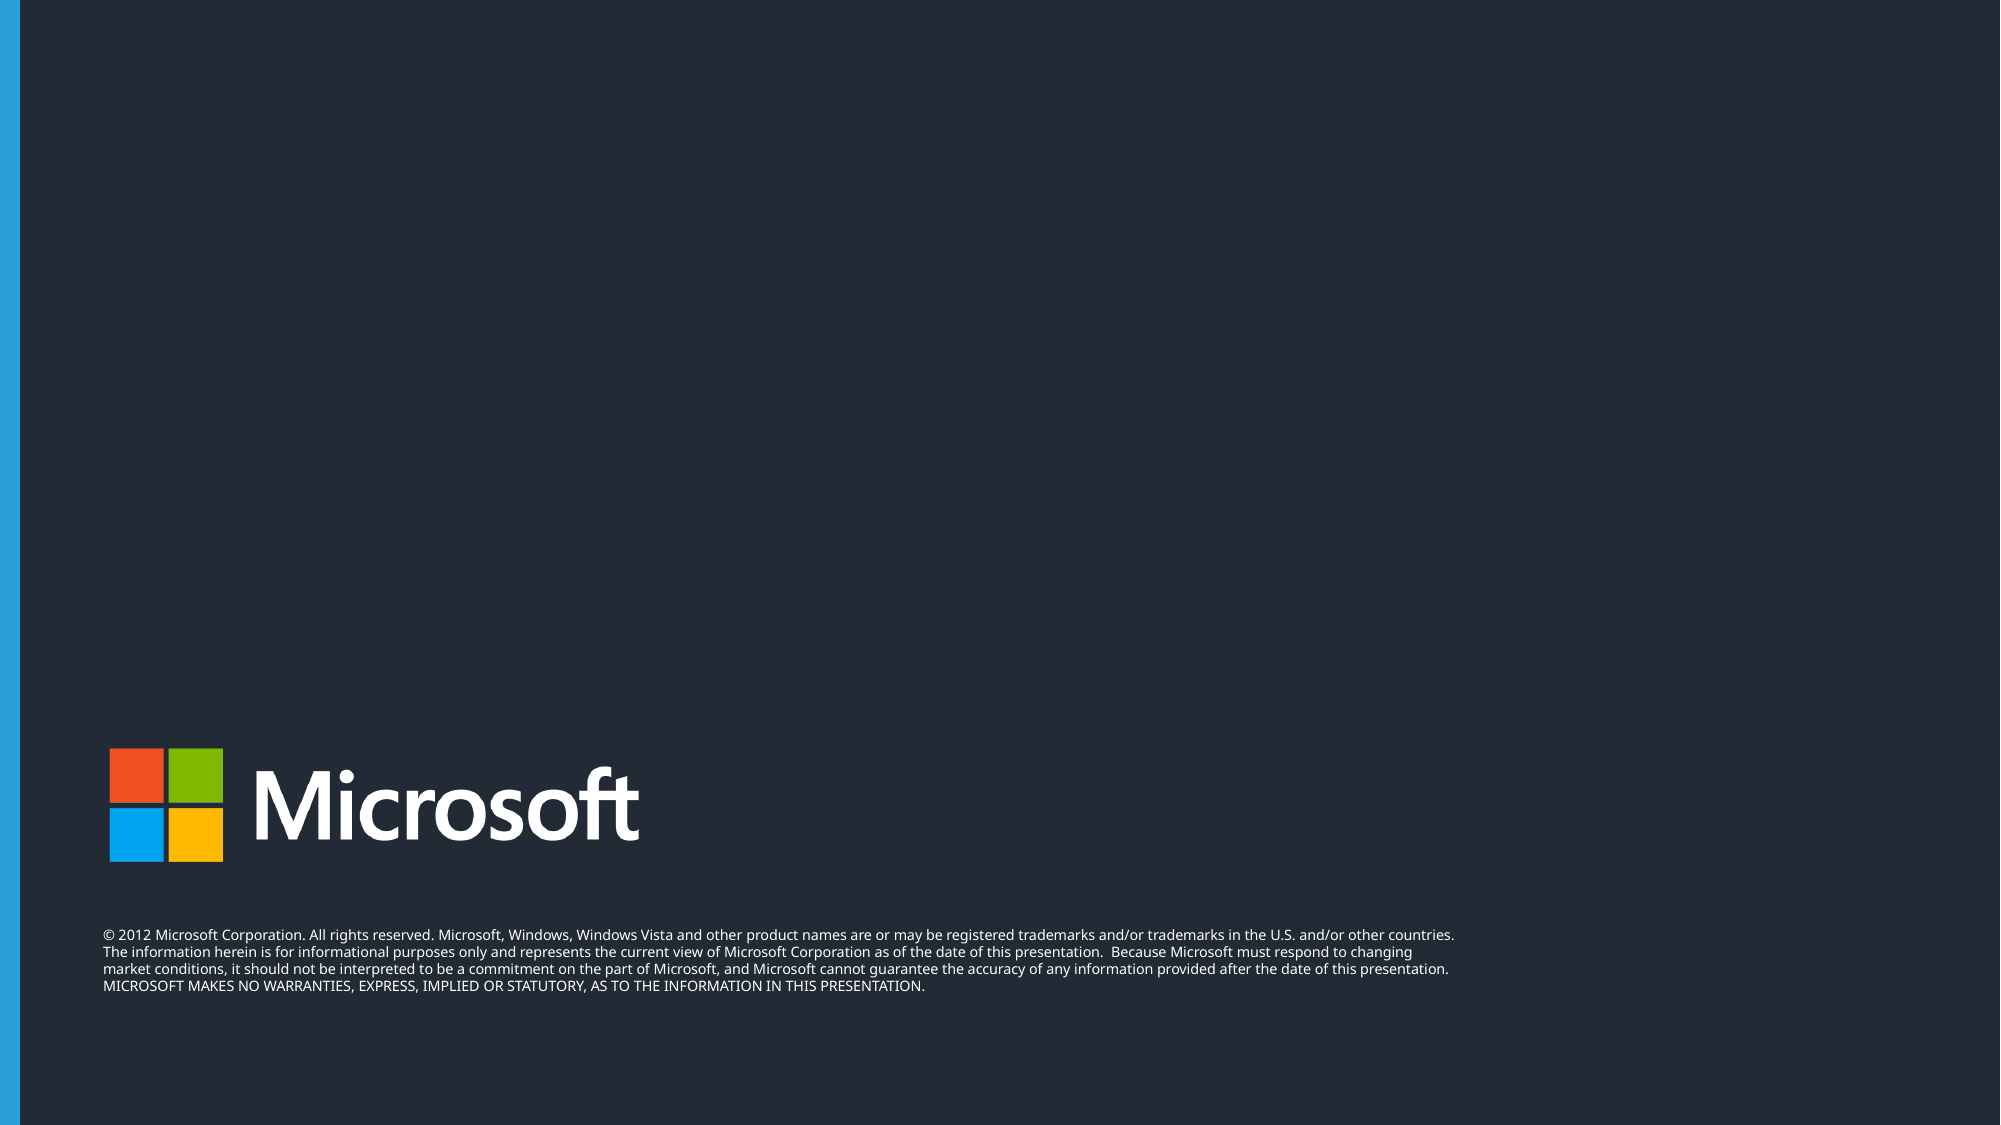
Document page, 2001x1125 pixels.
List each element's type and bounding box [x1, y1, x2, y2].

picture [109, 748, 639, 862]
